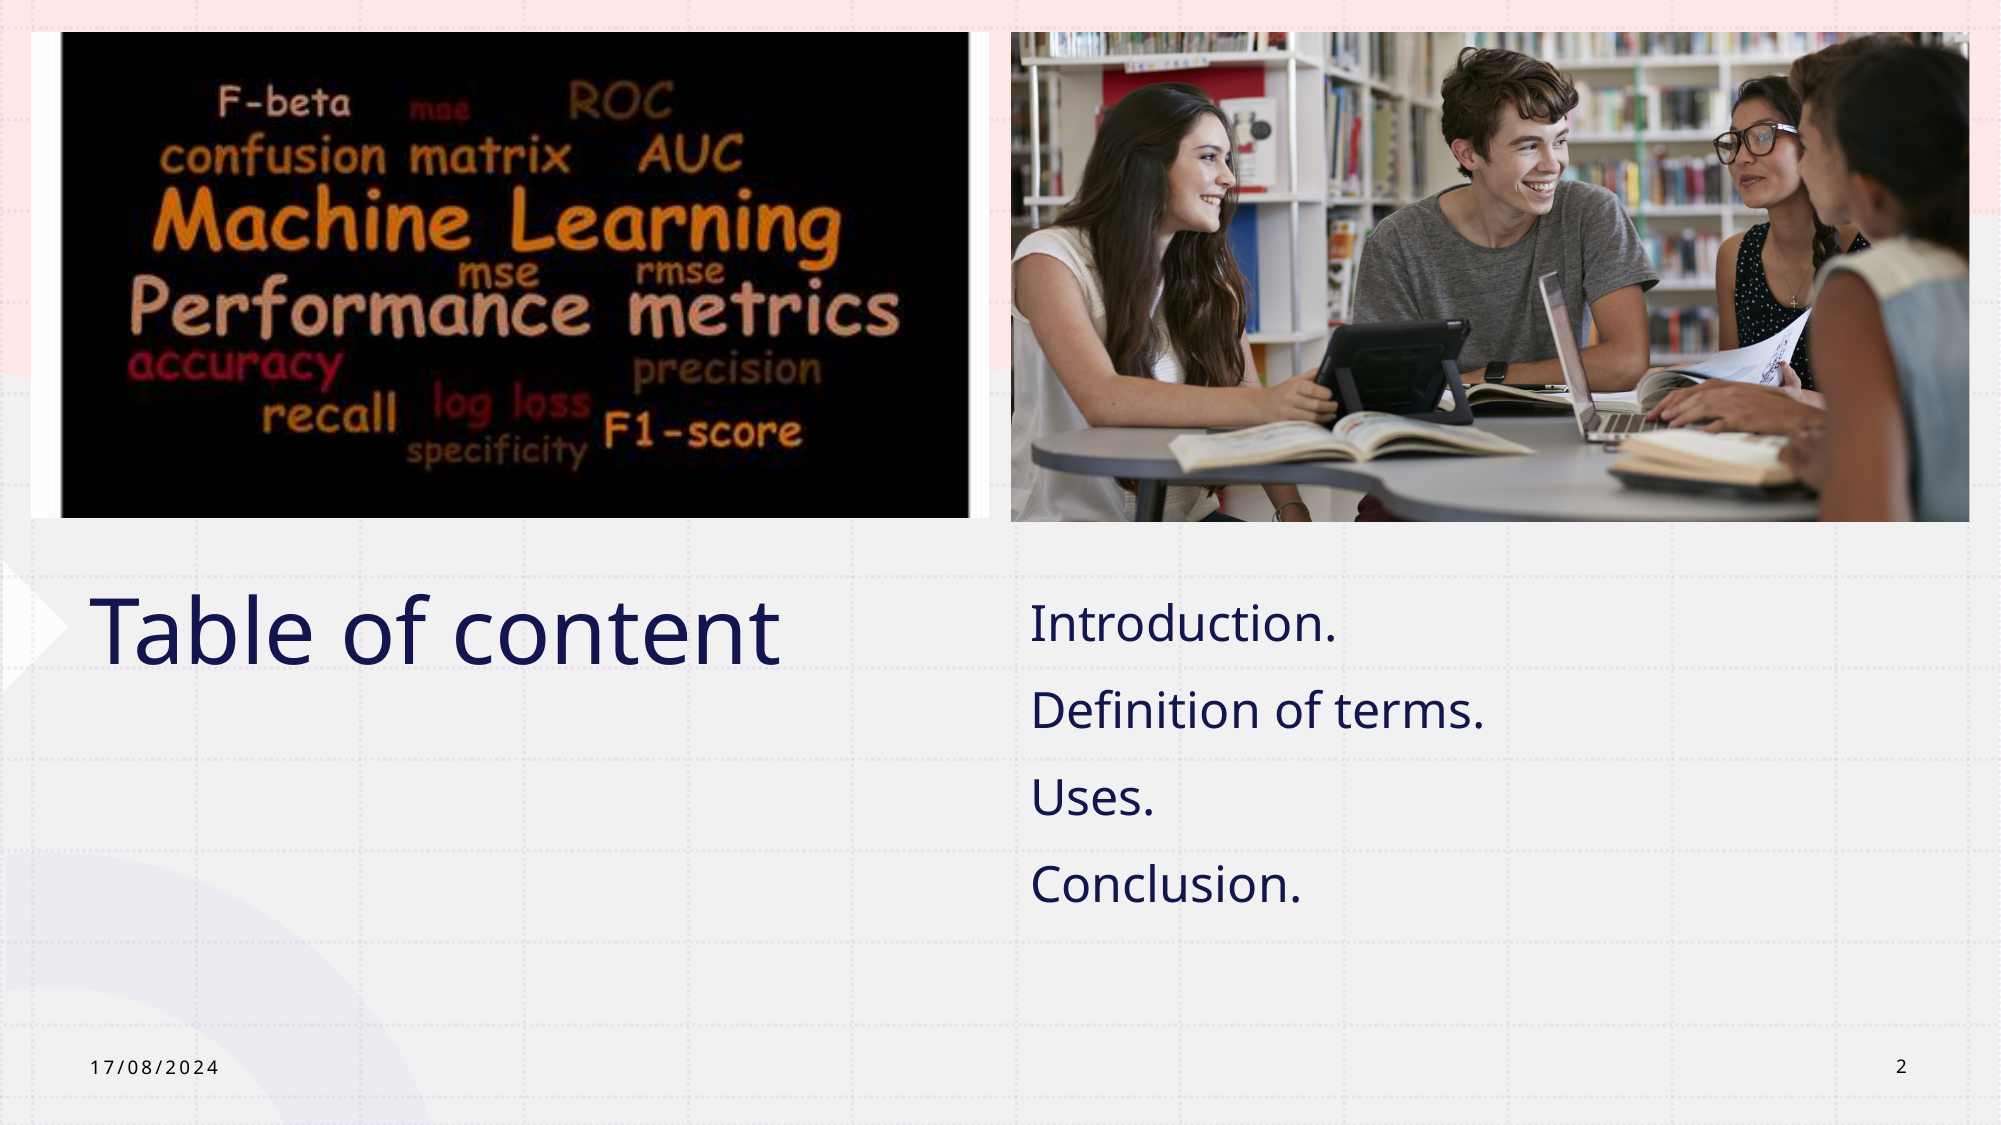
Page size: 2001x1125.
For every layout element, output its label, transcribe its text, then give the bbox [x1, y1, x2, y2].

list Introduction. Definition of terms. Uses. Conclusion. [1015, 578, 1970, 1025]
title Table of content [75, 577, 986, 1025]
slide_number 2 [1835, 1037, 1967, 1098]
picture [1011, 31, 1970, 522]
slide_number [75, 1037, 495, 1098]
picture [31, 31, 989, 518]
